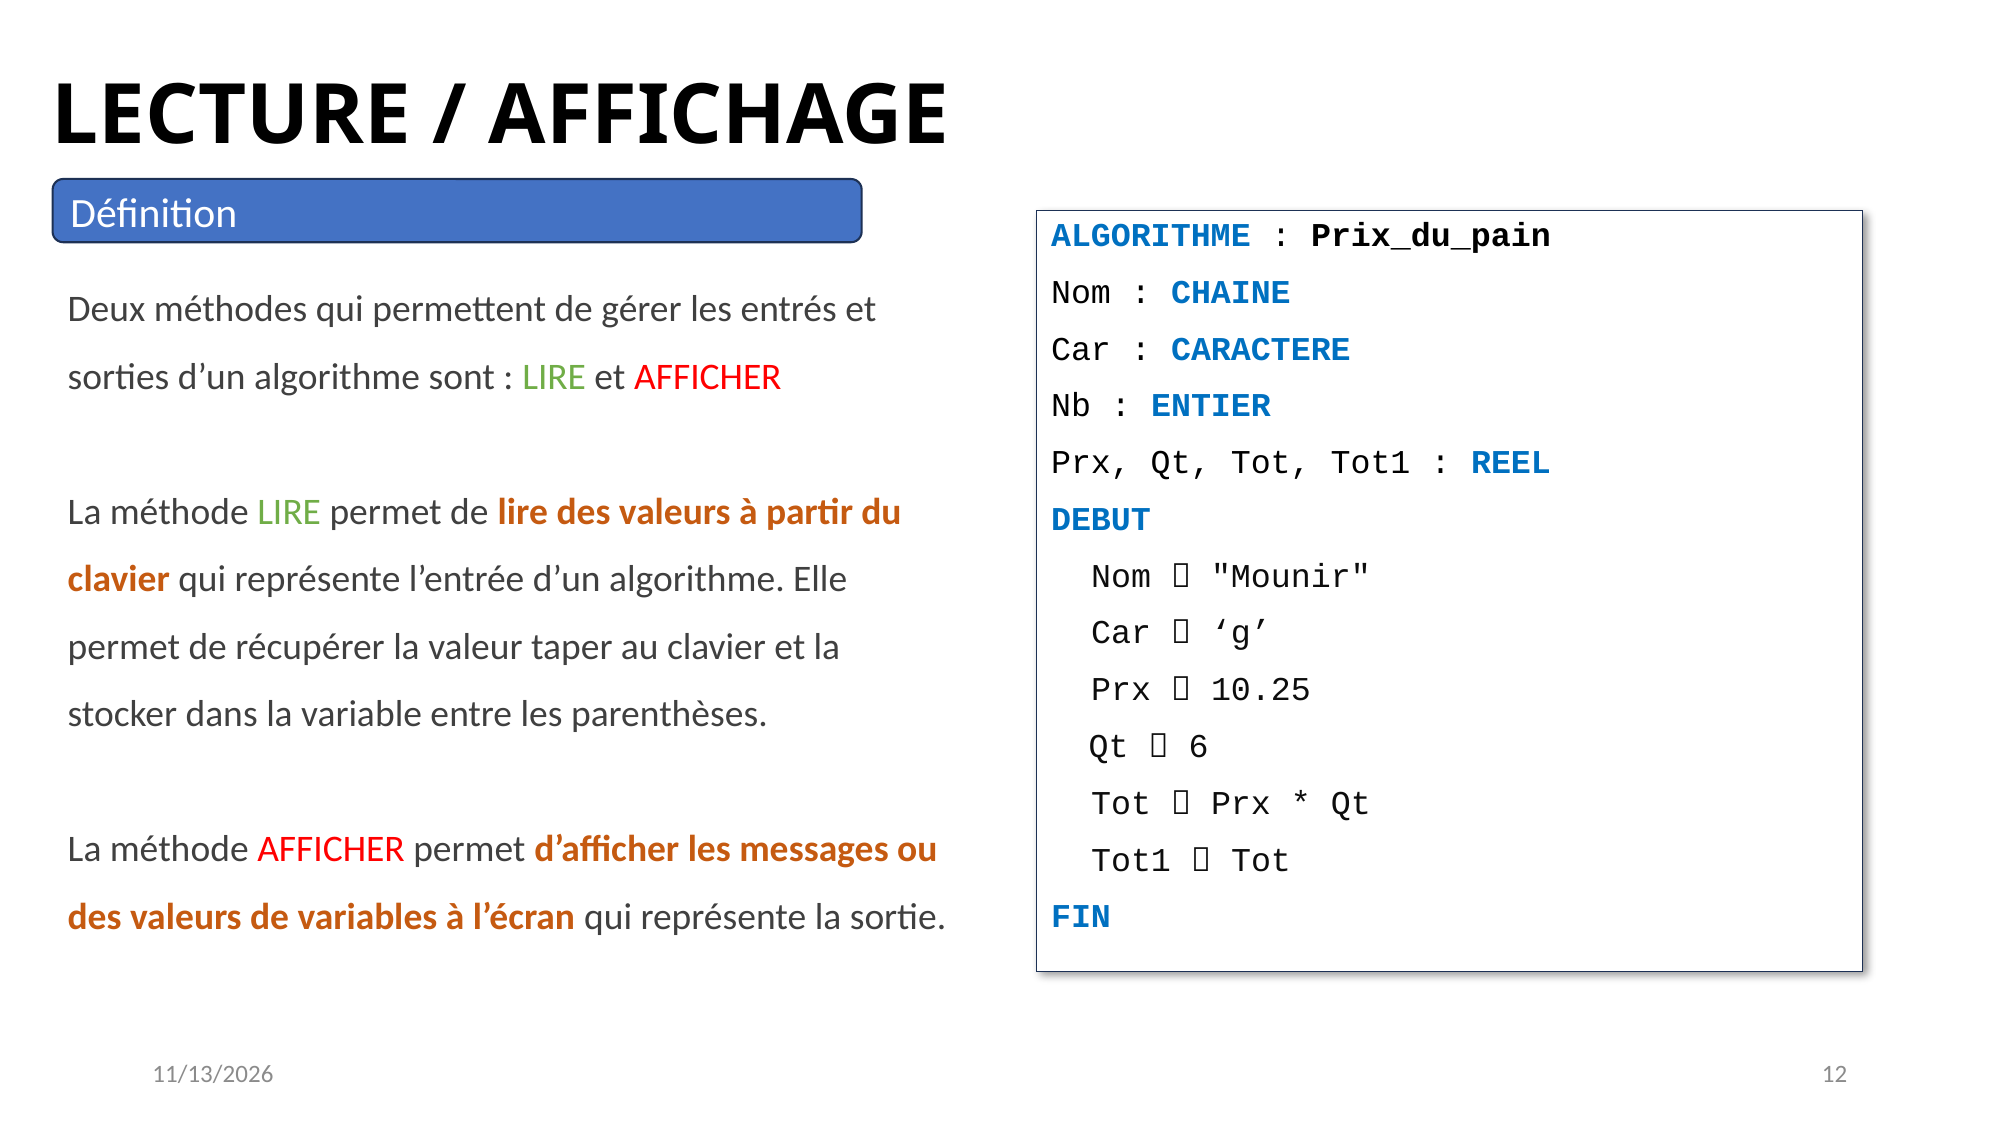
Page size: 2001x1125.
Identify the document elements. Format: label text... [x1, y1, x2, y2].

slide_number 12 [1412, 1042, 1863, 1103]
text_box Définition [51, 177, 863, 244]
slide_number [137, 1042, 588, 1103]
text_box Deux méthodes qui permettent de gérer les entrés et sorties d’un algorithme sont : LIRE et AFFICHER La méthode LIRE permet de lire des valeurs à partir du clavier qui représente l’entrée d’un algorithme. Elle permet de récupérer la valeur taper au clavier et la stocker dans la variable entre les parenthèses. La méthode AFFICHER permet d’afficher les messages ou des valeurs de variables à l’écran qui représente la sortie. [52, 252, 964, 1014]
text_box ALGORITHME : Prix_du_pain Nom : CHAINE Car : CARACTERE Nb : ENTIER Prx, Qt, Tot, Tot1 : REEL DEBUT Nom  "Mounir" Car  ‘g’ Prx  10.25 Qt  6 Tot  Prx * Qt Tot1  Tot FIN [1036, 210, 1863, 972]
text_box LECTURE / AFFICHAGE [36, 52, 1762, 168]
